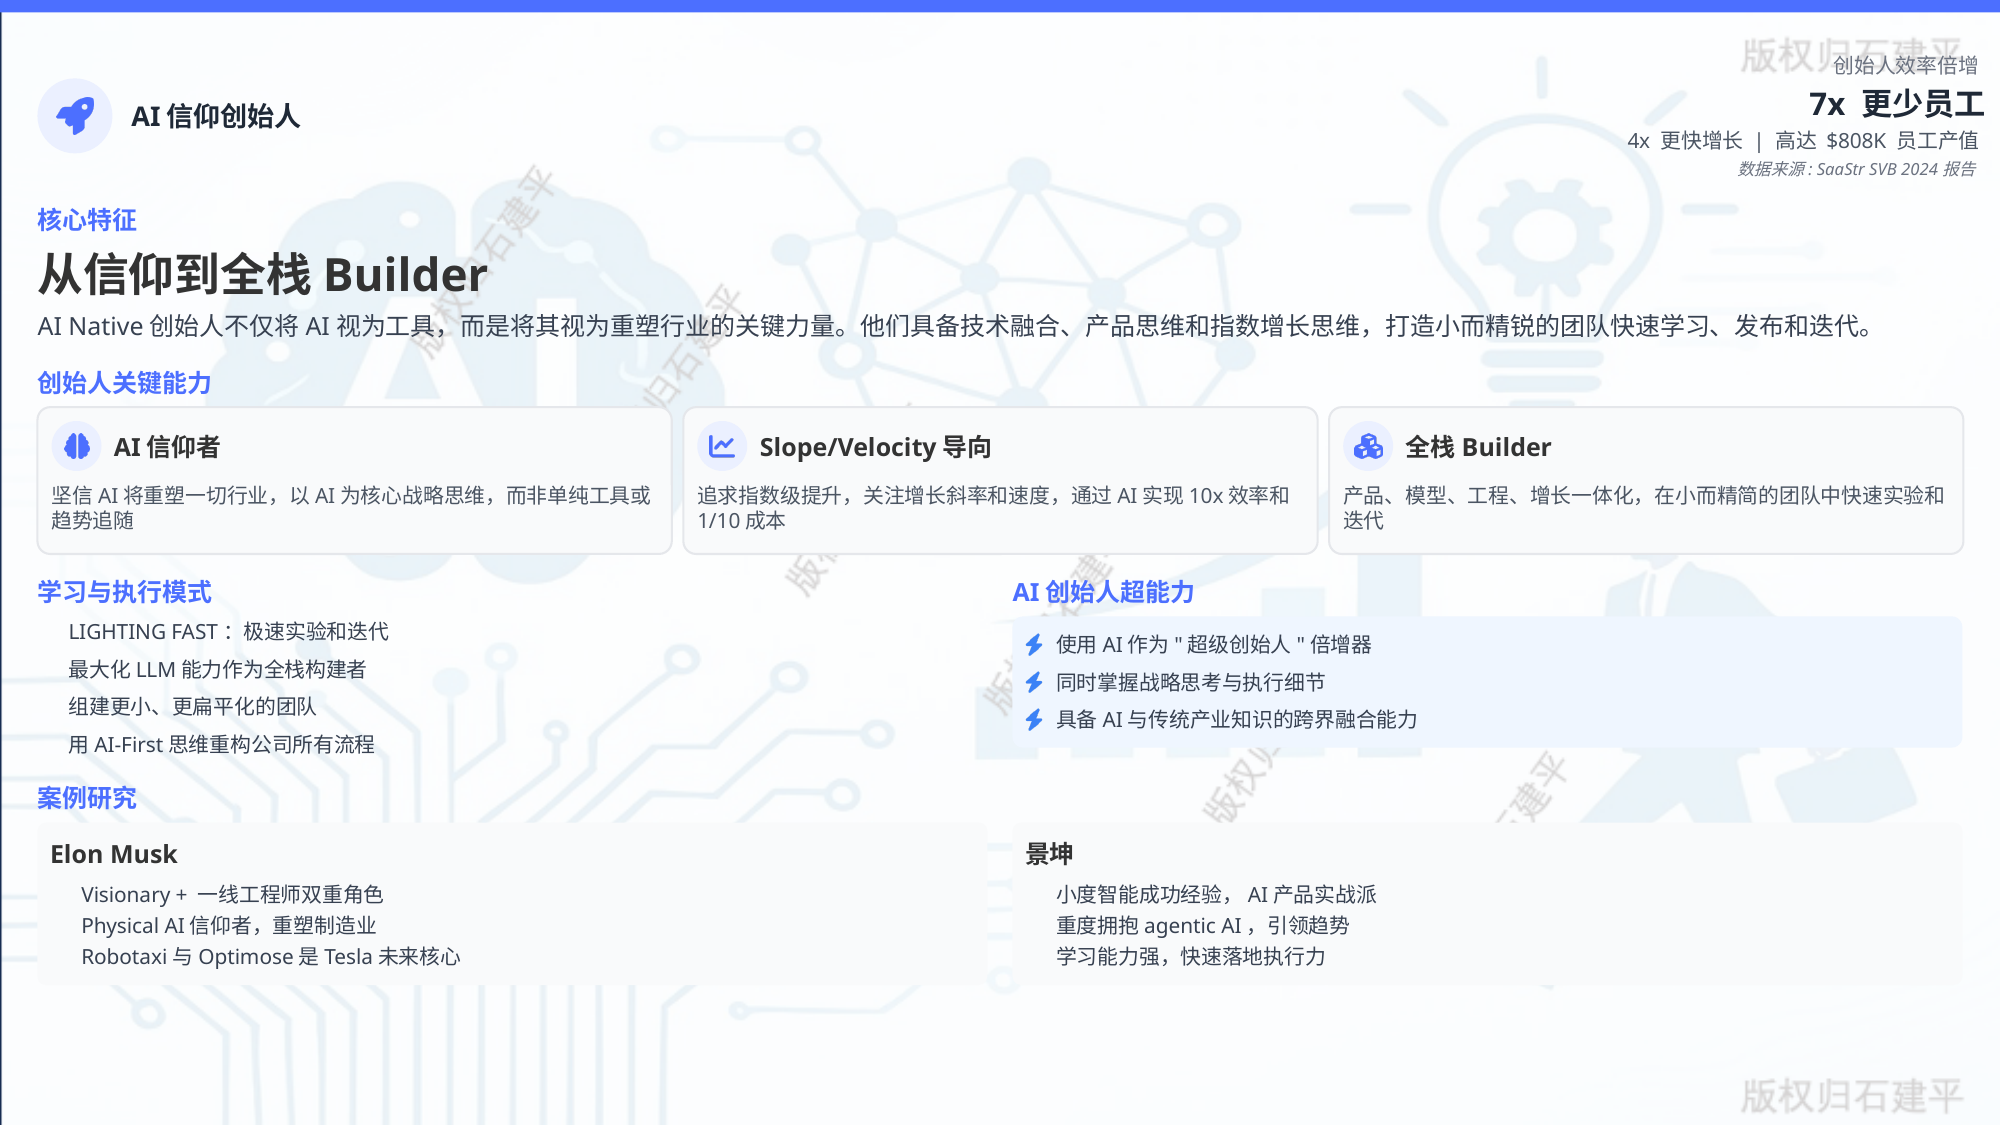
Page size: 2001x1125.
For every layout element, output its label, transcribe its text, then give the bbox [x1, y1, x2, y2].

text_box Elon Musk [49, 838, 194, 870]
text_box [697, 421, 748, 471]
text_box [1329, 407, 1964, 554]
text_box 学习与执行模式 [37, 575, 241, 608]
text_box 4x 更快增长 | 高达 $808K 员工产值 [1610, 126, 1980, 154]
text_box Robotaxi与Optimose是Tesla未来核心 [81, 942, 473, 970]
text_box 追求指数级提升，关注增长斜率和速度，通过AI实现10x效率和1/10成本 [697, 478, 1317, 537]
text_box [1012, 616, 1963, 748]
text_box 同时掌握战略思考与执行细节 [1056, 666, 1358, 698]
text_box Physical AI信仰者，重塑制造业 [81, 911, 409, 939]
text_box 重度拥抱agentic AI，引领趋势 [1056, 911, 1375, 939]
text_box 数据来源: SaaStr SVB 2024报告 [1709, 157, 1976, 180]
text_box 使用AI作为"超级创始人"倍增器 [1056, 628, 1378, 661]
text_box 创始人关键能力 [37, 366, 241, 398]
text_box 学习能力强，快速落地执行力 [1056, 942, 1358, 970]
text_box 具备AI与传统产业知识的跨界融合能力 [1056, 703, 1445, 736]
text_box 景坤 [1024, 838, 1096, 870]
text_box 核心特征 [37, 203, 163, 236]
text_box 创始人效率倍增 [1809, 51, 1980, 79]
text_box [1012, 822, 1963, 986]
text_box 产品、模型、工程、增长一体化，在小而精简的团队中快速实验和迭代 [1343, 478, 1951, 537]
text_box AI信仰创始人 [131, 98, 323, 132]
text_box 从信仰到全栈Builder [37, 244, 517, 301]
text_box LIGHTING FAST：极速实验和迭代 [68, 617, 425, 645]
text_box AI创始人超能力 [1012, 575, 1218, 608]
text_box [37, 407, 672, 554]
text_box [0, 0, 2000, 13]
text_box [1343, 421, 1394, 471]
text_box AI信仰者 [113, 430, 235, 462]
text_box 案例研究 [37, 782, 163, 814]
text_box [51, 421, 102, 471]
text_box Visionary + 一线工程师双重角色 [81, 880, 418, 908]
text_box AI Native创始人不仅将AI视为工具，而是将其视为重塑行业的关键力量。他们具备技术融合、产品思维和指数增长思维，打造小而精锐的团队快速学习、发布和迭代。 [37, 310, 1888, 342]
text_box 全栈Builder [1405, 430, 1561, 462]
picture [0, 13, 2000, 1125]
text_box 最大化LLM能力作为全栈构建者 [68, 655, 393, 683]
text_box Slope/Velocity导向 [759, 430, 1006, 462]
text_box 小度智能成功经验，AI产品实战派 [1056, 880, 1401, 908]
text_box [37, 78, 113, 154]
text_box 坚信AI将重塑一切行业，以AI为核心战略思维，而非单纯工具或趋势追随 [51, 478, 658, 537]
text_box 组建更小、更扁平化的团队 [68, 692, 348, 720]
text_box 用AI-First思维重构公司所有流程 [68, 730, 403, 758]
text_box [37, 822, 988, 986]
text_box 7x 更少员工 [1793, 84, 1987, 122]
text_box [683, 407, 1318, 554]
